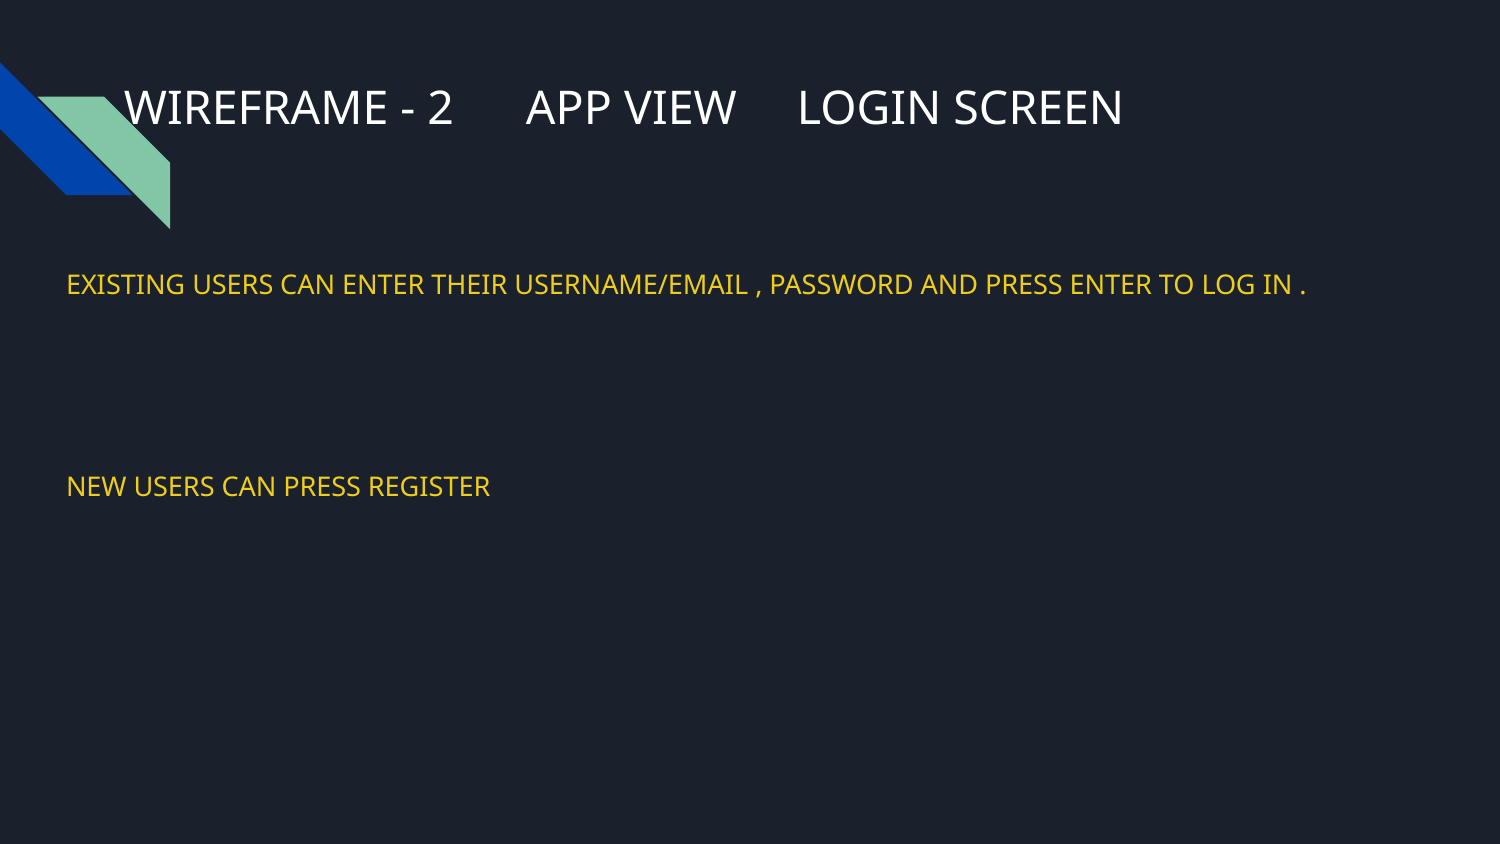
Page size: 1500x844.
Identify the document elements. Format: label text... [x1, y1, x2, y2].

title WIREFRAME - 2 APP VIEW LOGIN SCREEN [108, 59, 1391, 154]
list EXISTING USERS CAN ENTER THEIR USERNAME/EMAIL , PASSWORD AND PRESS ENTER TO LOG IN . NEW USERS CAN PRESS REGISTER [51, 245, 1449, 717]
